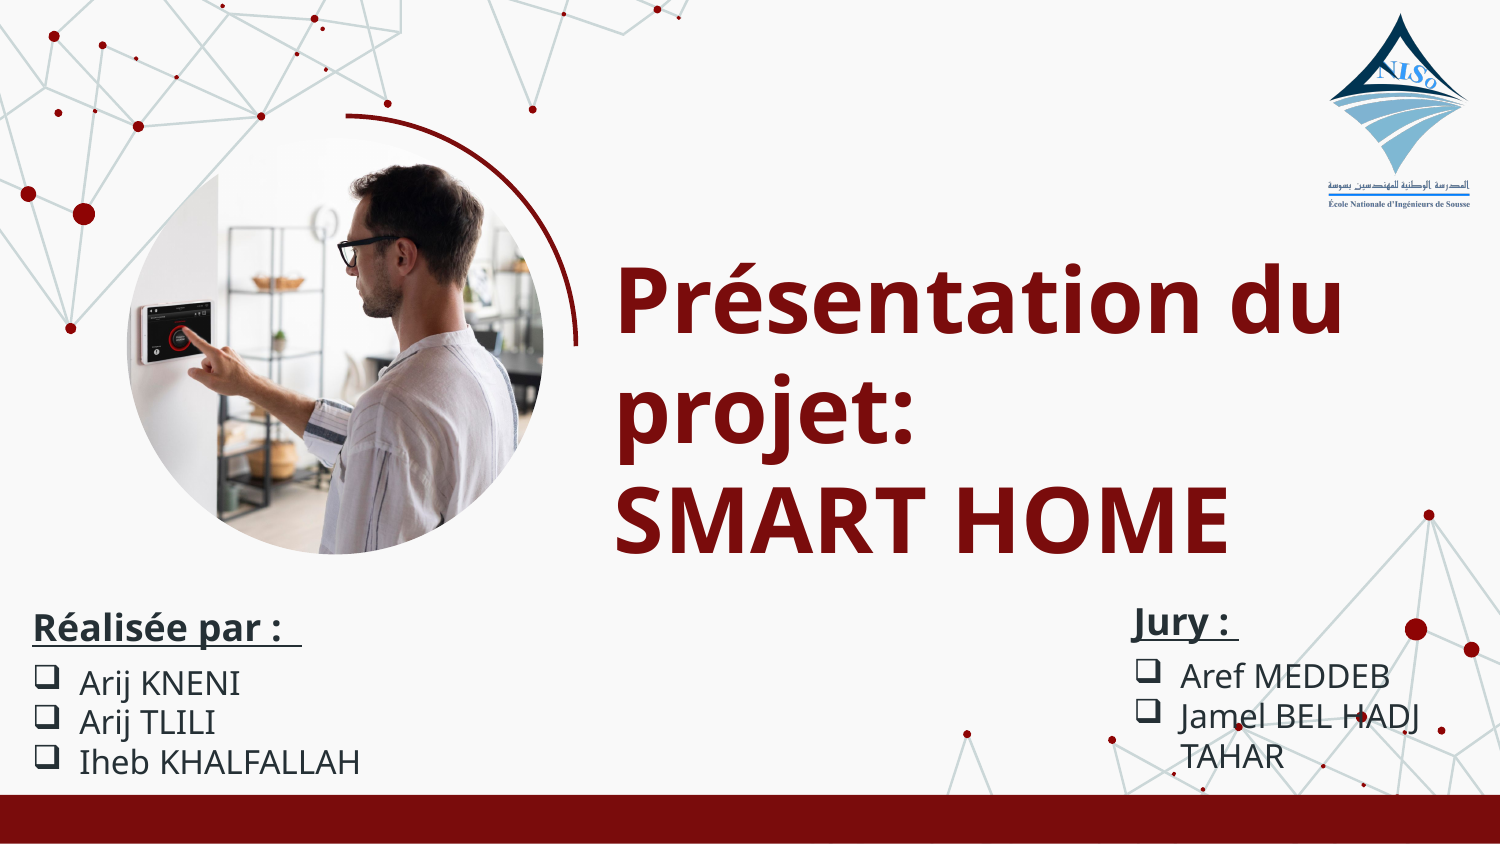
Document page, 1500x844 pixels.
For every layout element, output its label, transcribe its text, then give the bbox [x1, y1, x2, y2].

picture [1298, 9, 1500, 212]
text_box [548, 236, 576, 347]
subtitle Réalisée par : Arij KNENI Arij TLILI Iheb KHALFALLAH [17, 589, 399, 787]
text_box [345, 115, 440, 136]
title Présentation du projet: SMART HOME [598, 227, 1411, 598]
text_box Jury : Aref MEDDEB Jamel BEL HADJ TAHAR [1118, 583, 1500, 781]
picture [126, 137, 544, 555]
